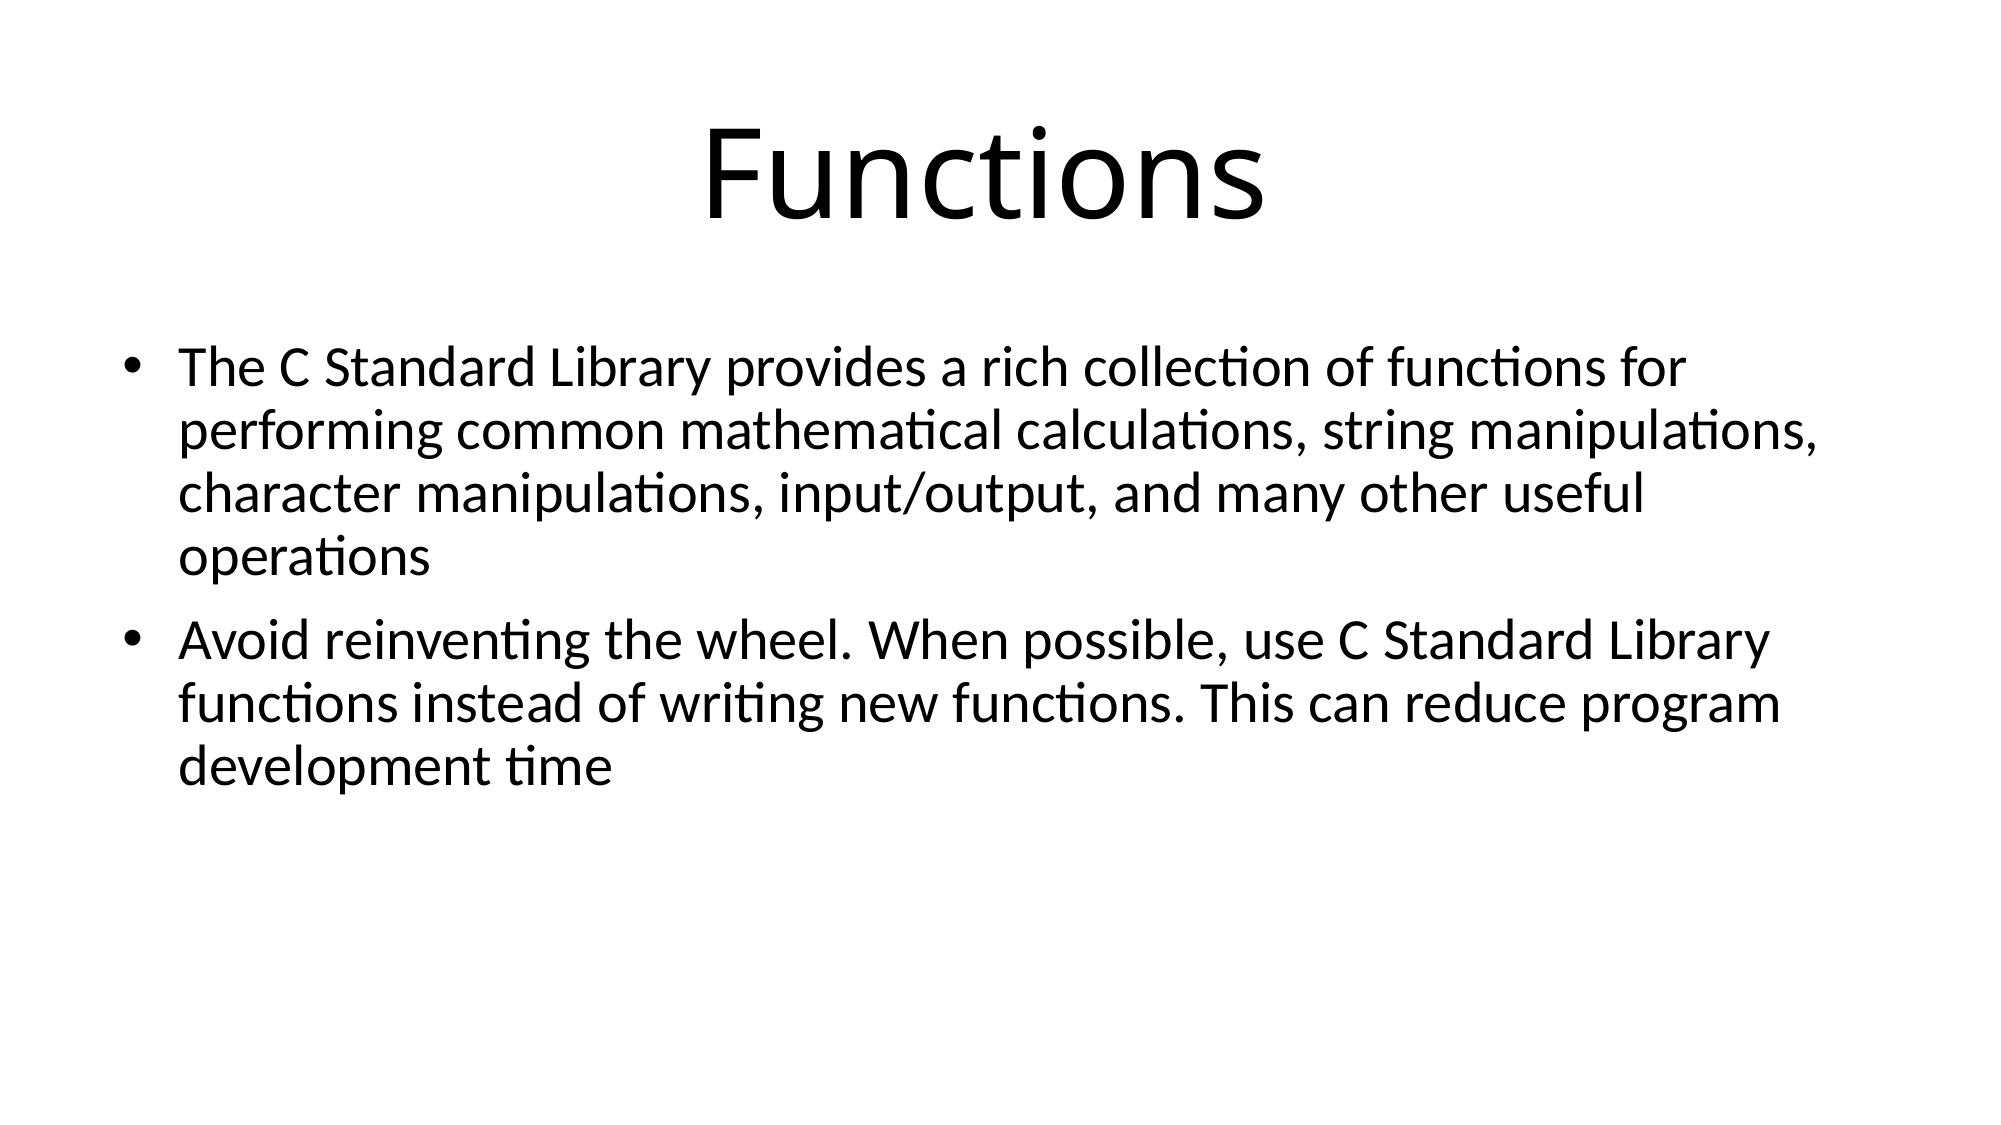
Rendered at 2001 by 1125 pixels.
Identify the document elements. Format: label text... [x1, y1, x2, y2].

title Functions [249, 58, 1750, 253]
subtitle The C Standard Library provides a rich collection of functions for performing common mathematical calculations, string manipulations, character manipulations, input/output, and many other useful operations Avoid reinventing the wheel. When possible, use C Standard Library functions instead of writing new functions. This can reduce program development time [107, 329, 1877, 1084]
